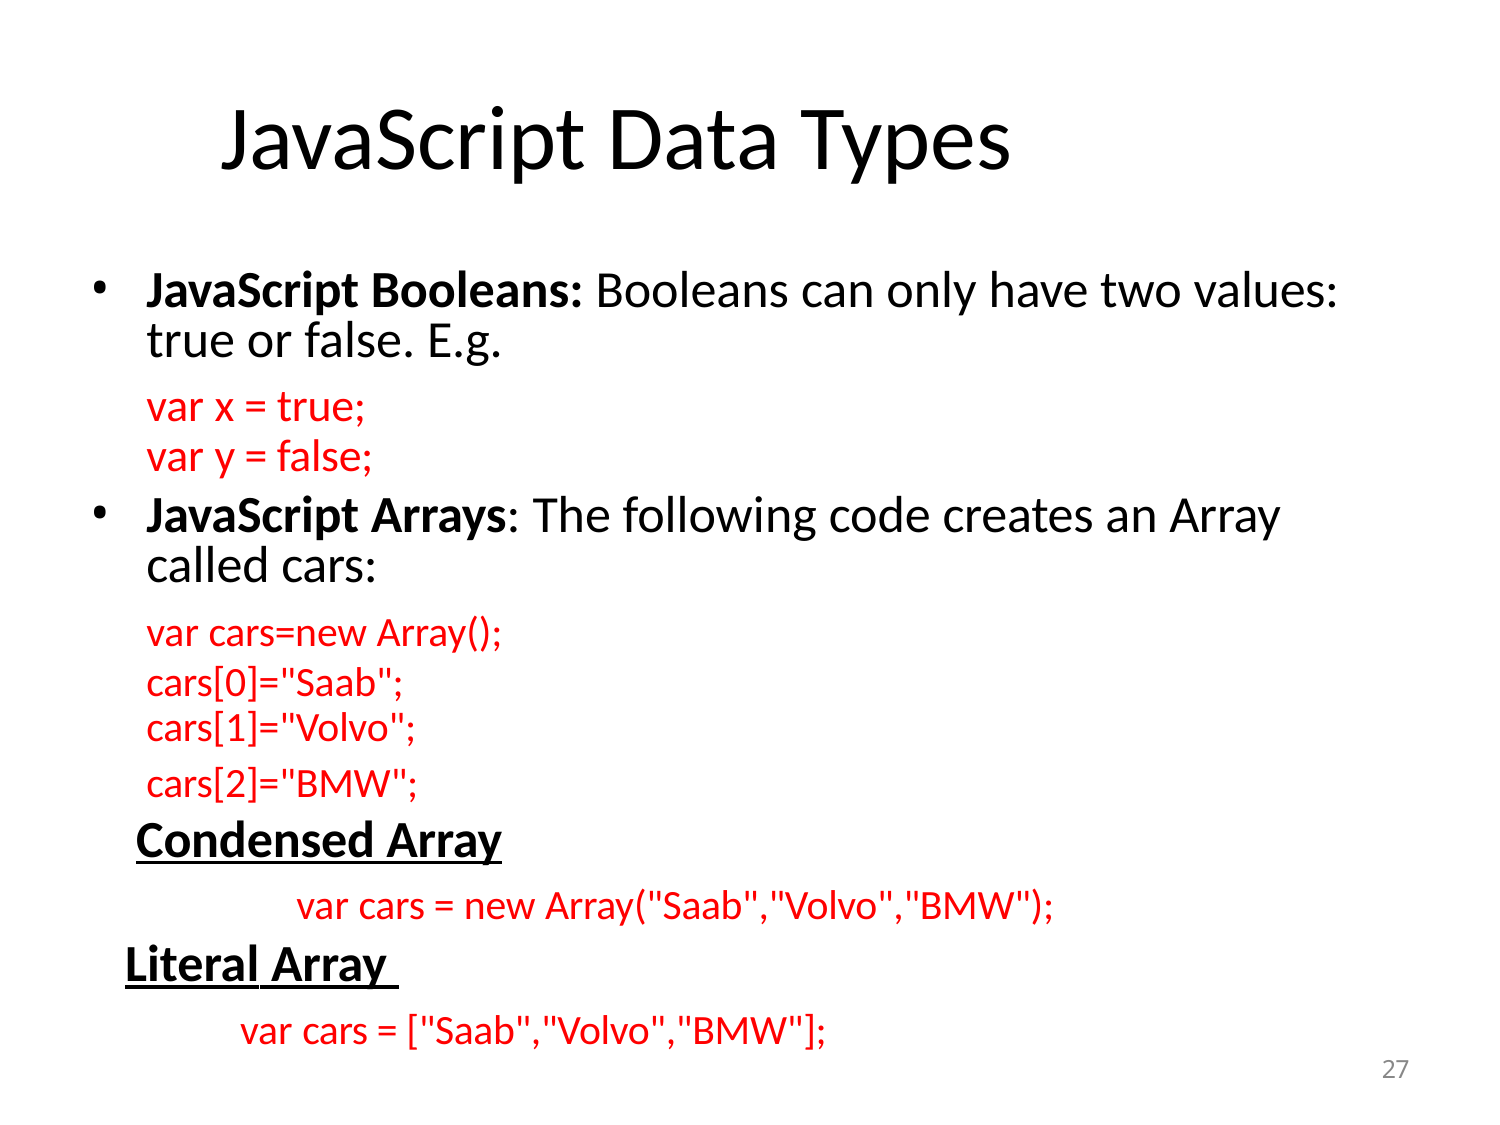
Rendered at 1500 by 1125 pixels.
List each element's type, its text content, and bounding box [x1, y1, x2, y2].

slide_number 27 [1375, 1057, 1419, 1125]
text_box JavaScript Booleans: Booleans can only have two values: true or false. E.g. var x = true; var y = false; JavaScript Arrays: The following code creates an Array called cars: var cars=new Array(); cars[0]="Saab"; cars[1]="Volvo"; cars[2]="BMW"; Condensed Array var cars = new Array("Saab","Volvo","BMW"); Literal Array var cars = ["Saab","Volvo","BMW"]; [87, 253, 1347, 1056]
title JavaScript Data Types [105, 75, 1395, 266]
